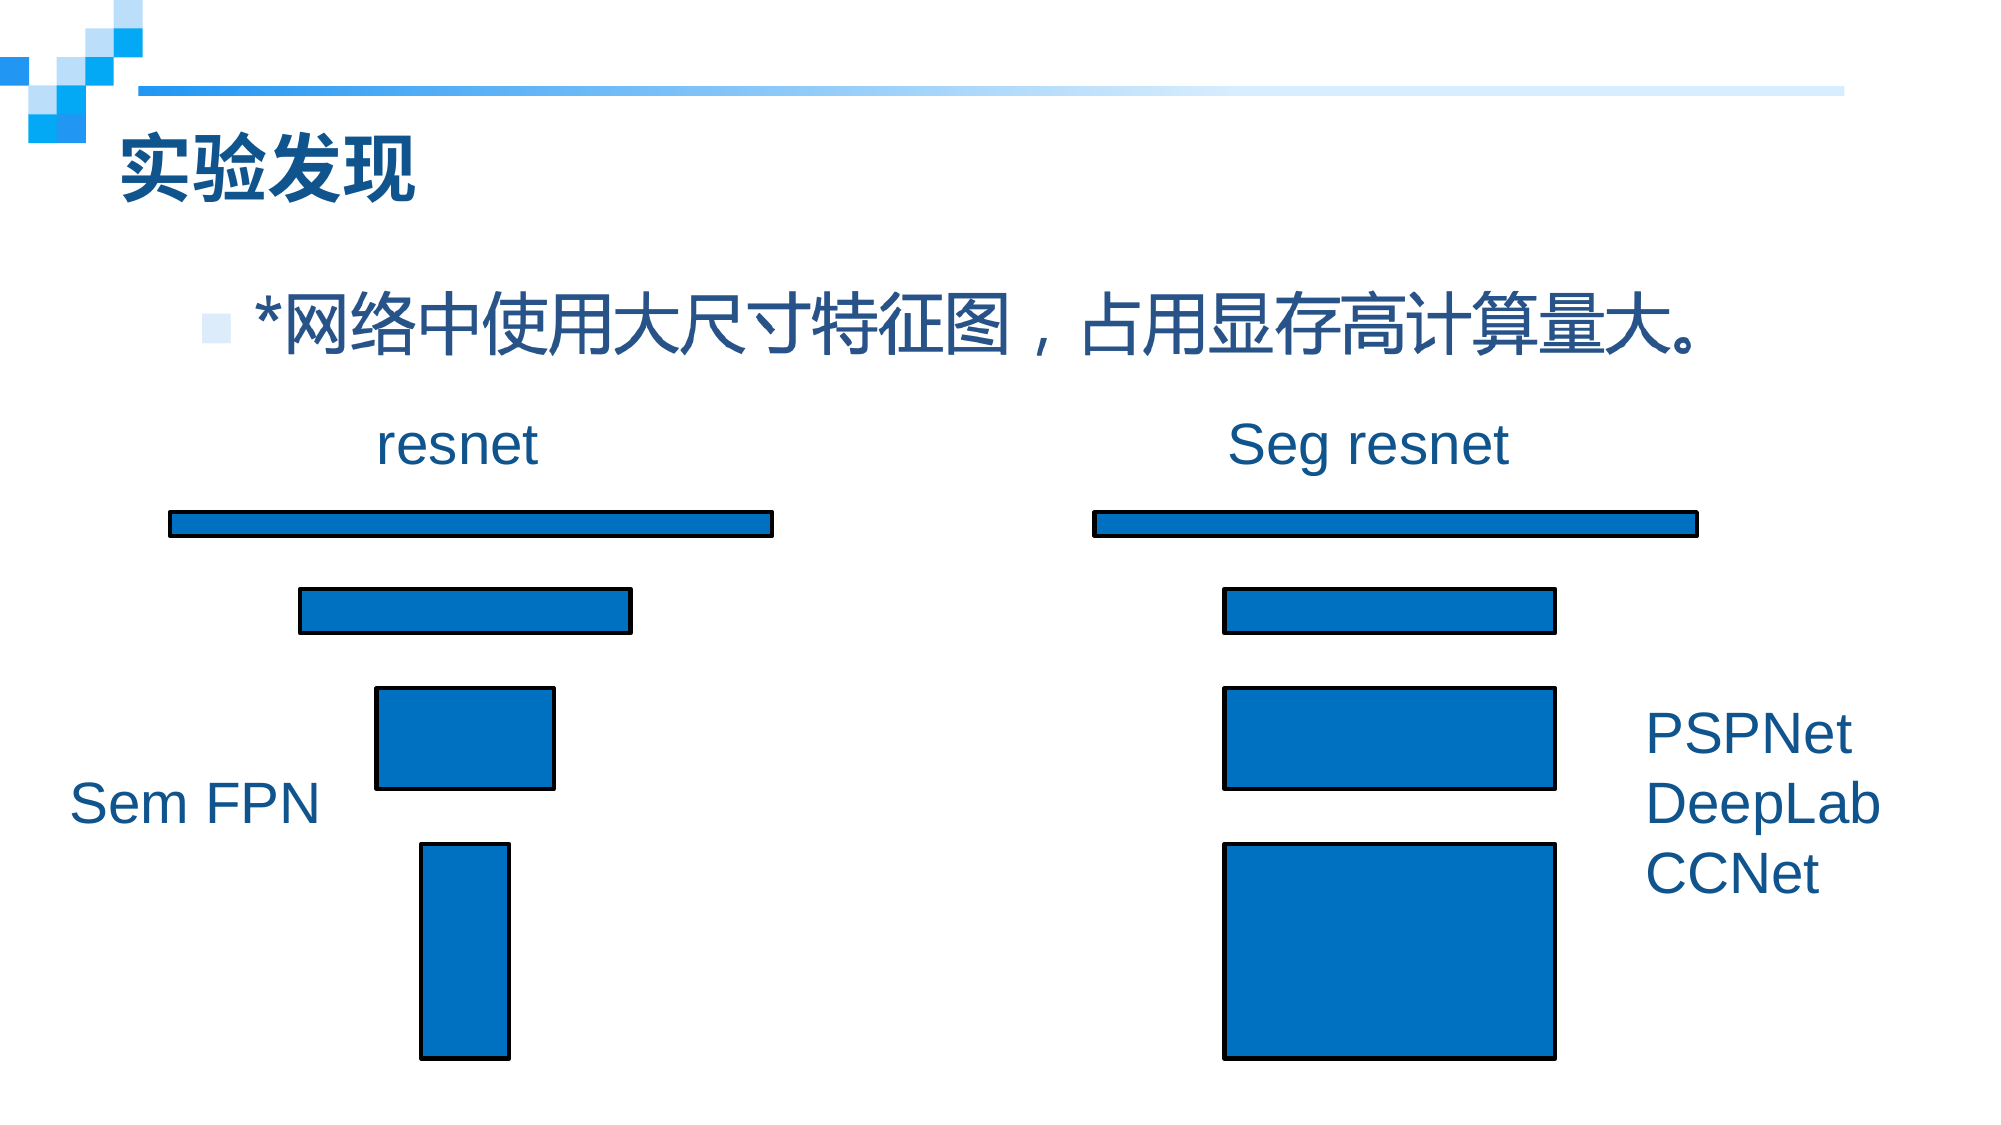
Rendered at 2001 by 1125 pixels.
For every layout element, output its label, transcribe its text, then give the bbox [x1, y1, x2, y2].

text_box [760, 86, 765, 95]
text_box resnet [362, 398, 729, 484]
text_box [1222, 587, 1557, 635]
text_box PSPNet DeepLab CCNet [1630, 688, 1998, 913]
text_box [419, 842, 511, 1061]
text_box [168, 510, 774, 538]
text_box [1092, 510, 1699, 538]
text_box [1222, 686, 1557, 791]
text_box [1222, 842, 1557, 1061]
text_box [298, 587, 633, 635]
title 实验发现 [102, 112, 1473, 220]
picture [172, 255, 1736, 384]
text_box Sem FPN [54, 758, 421, 843]
text_box Seg resnet [1212, 398, 1579, 484]
text_box [374, 686, 556, 791]
